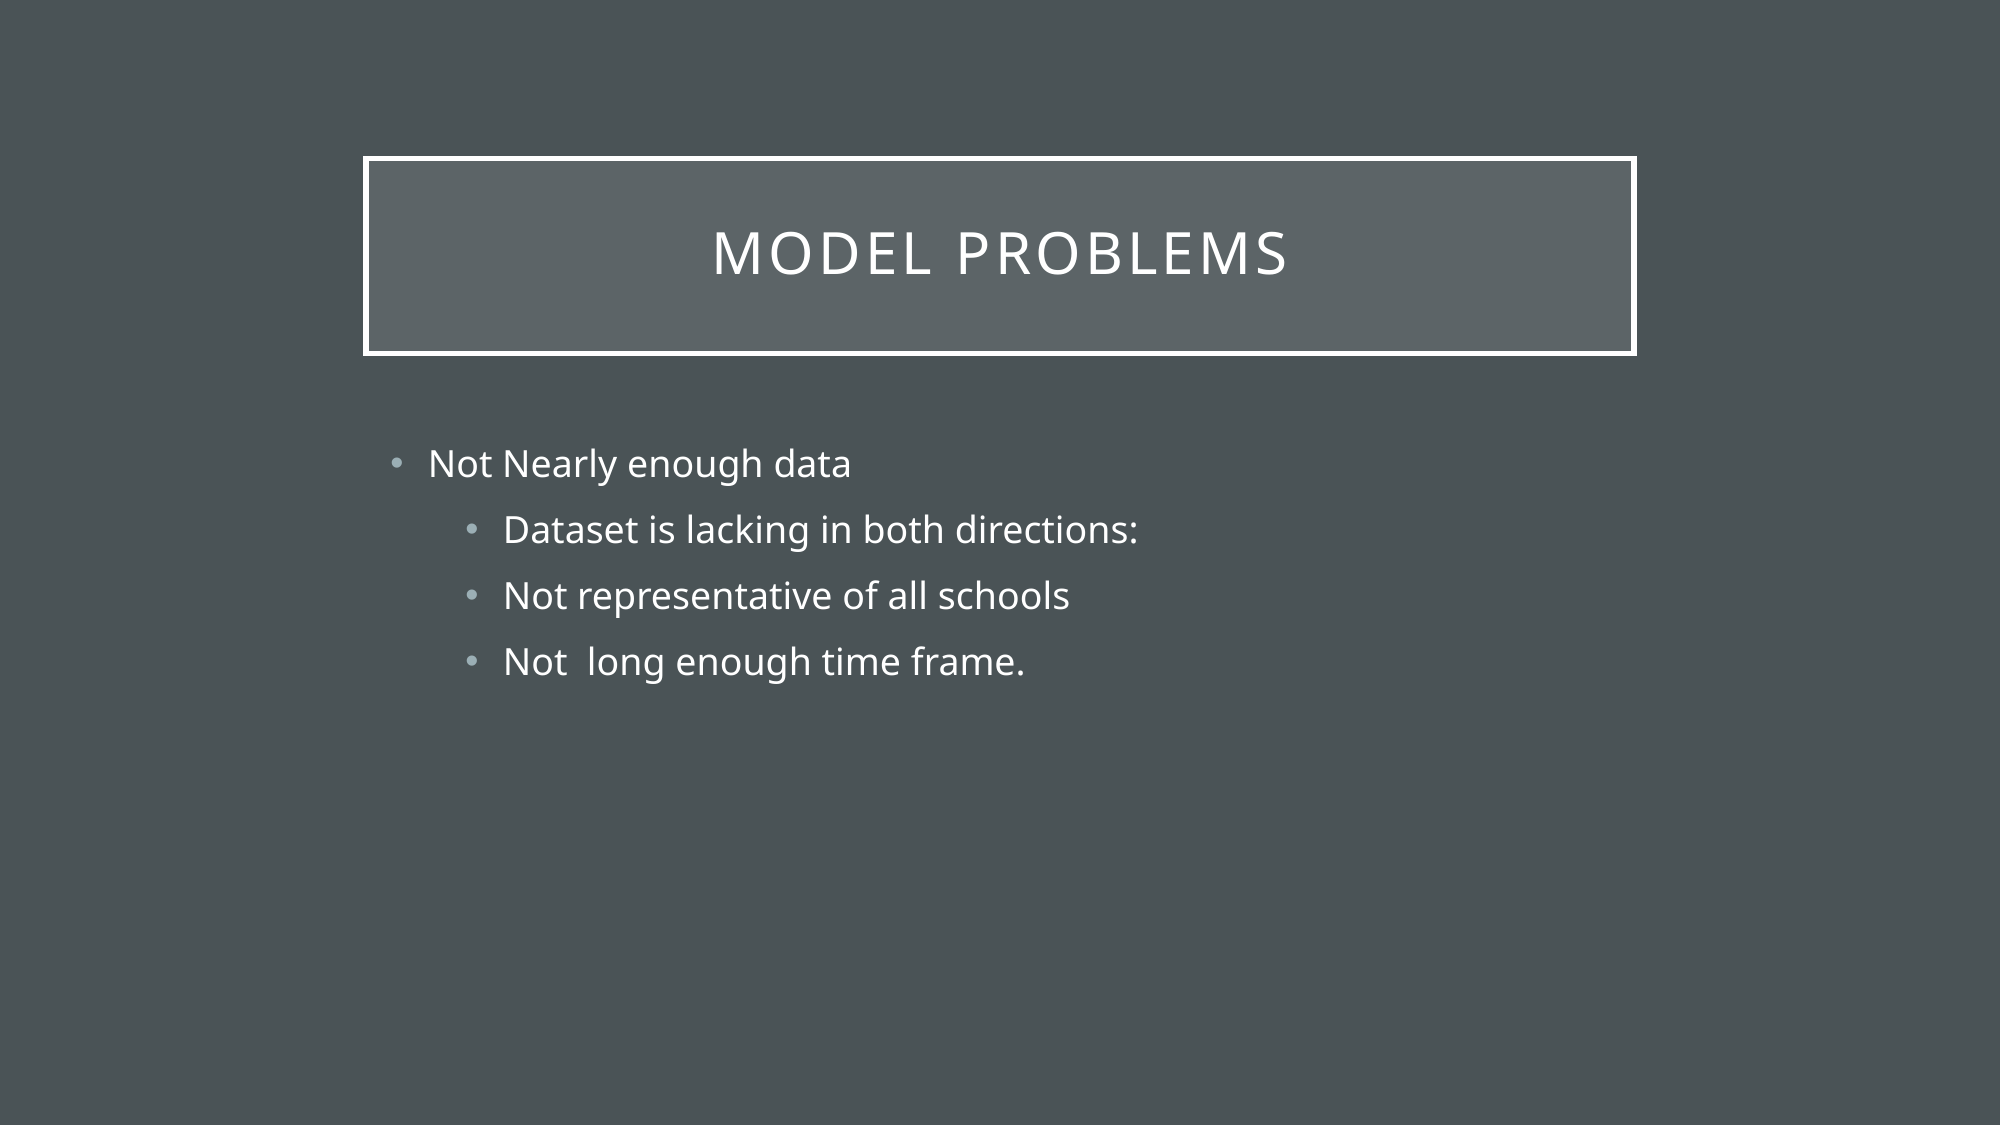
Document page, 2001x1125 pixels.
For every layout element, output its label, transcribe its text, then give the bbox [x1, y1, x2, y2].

text_box Not Nearly enough data Dataset is lacking in both directions: Not representative of all schools Not long enough time frame. [366, 432, 1634, 942]
title Model problems [363, 156, 1637, 356]
